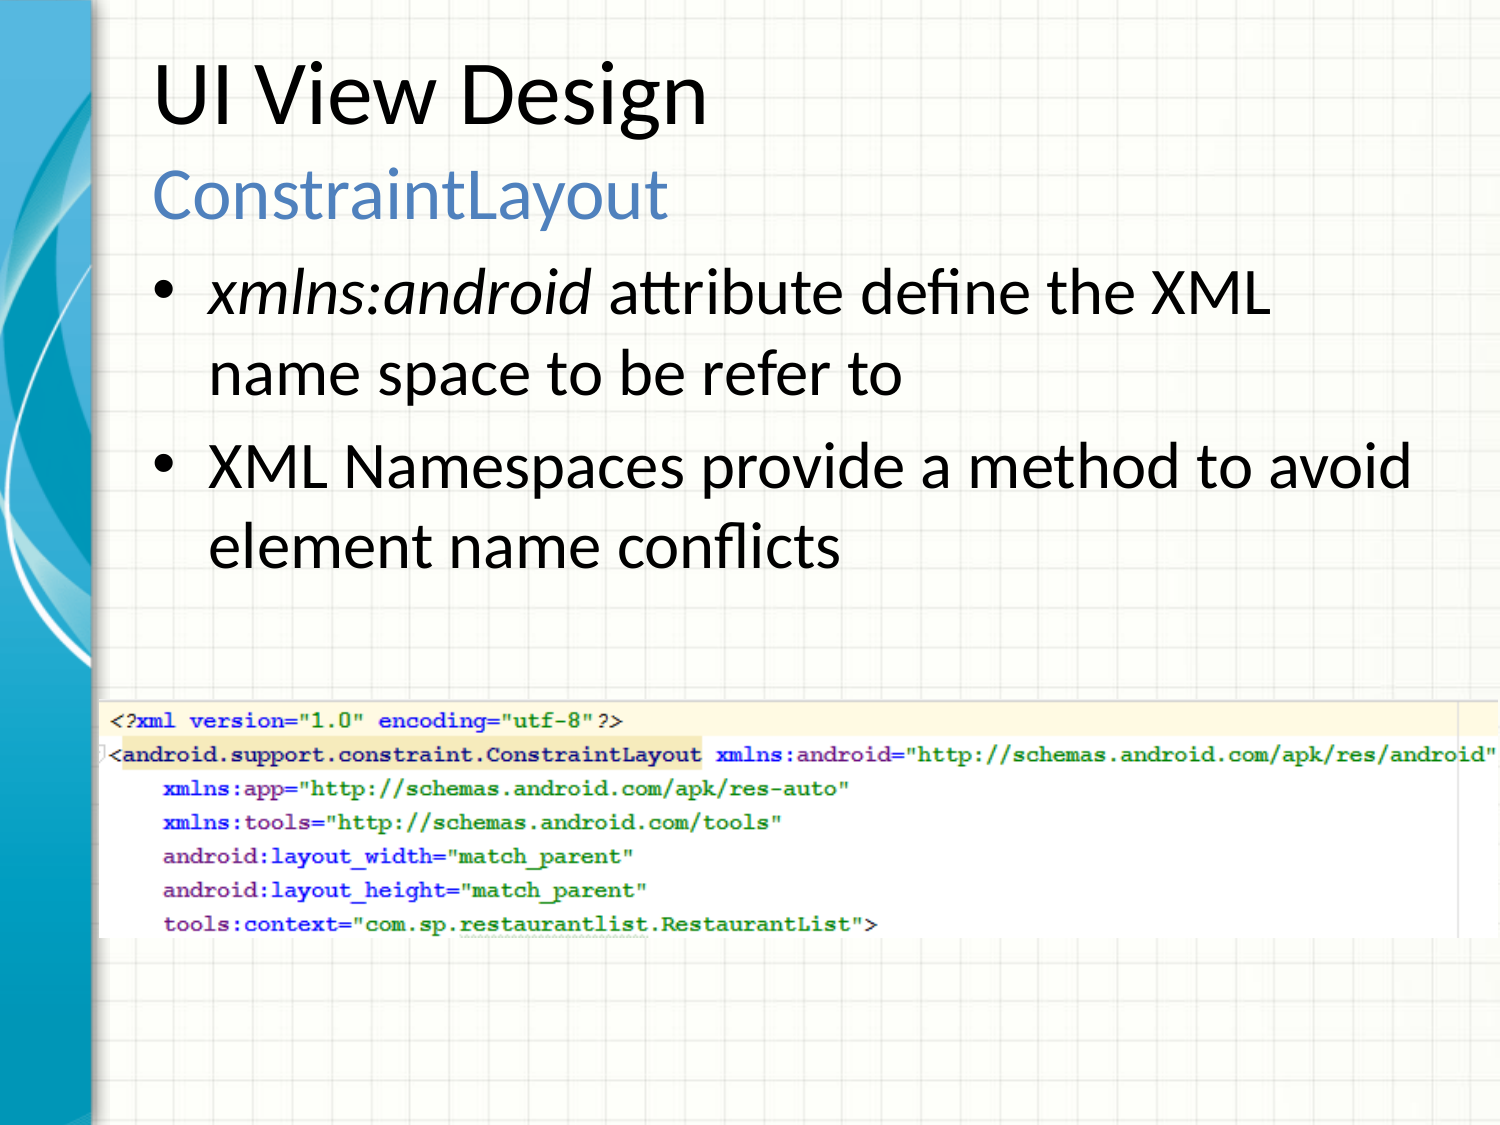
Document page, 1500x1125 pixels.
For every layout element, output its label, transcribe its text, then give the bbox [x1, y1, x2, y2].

title UI View Design [137, 12, 1463, 163]
picture [0, 0, 1500, 1125]
list ConstraintLayout xmlns:android attribute define the XML name space to be refer to XML Namespaces provide a method to avoid element name conflicts [137, 137, 1450, 698]
